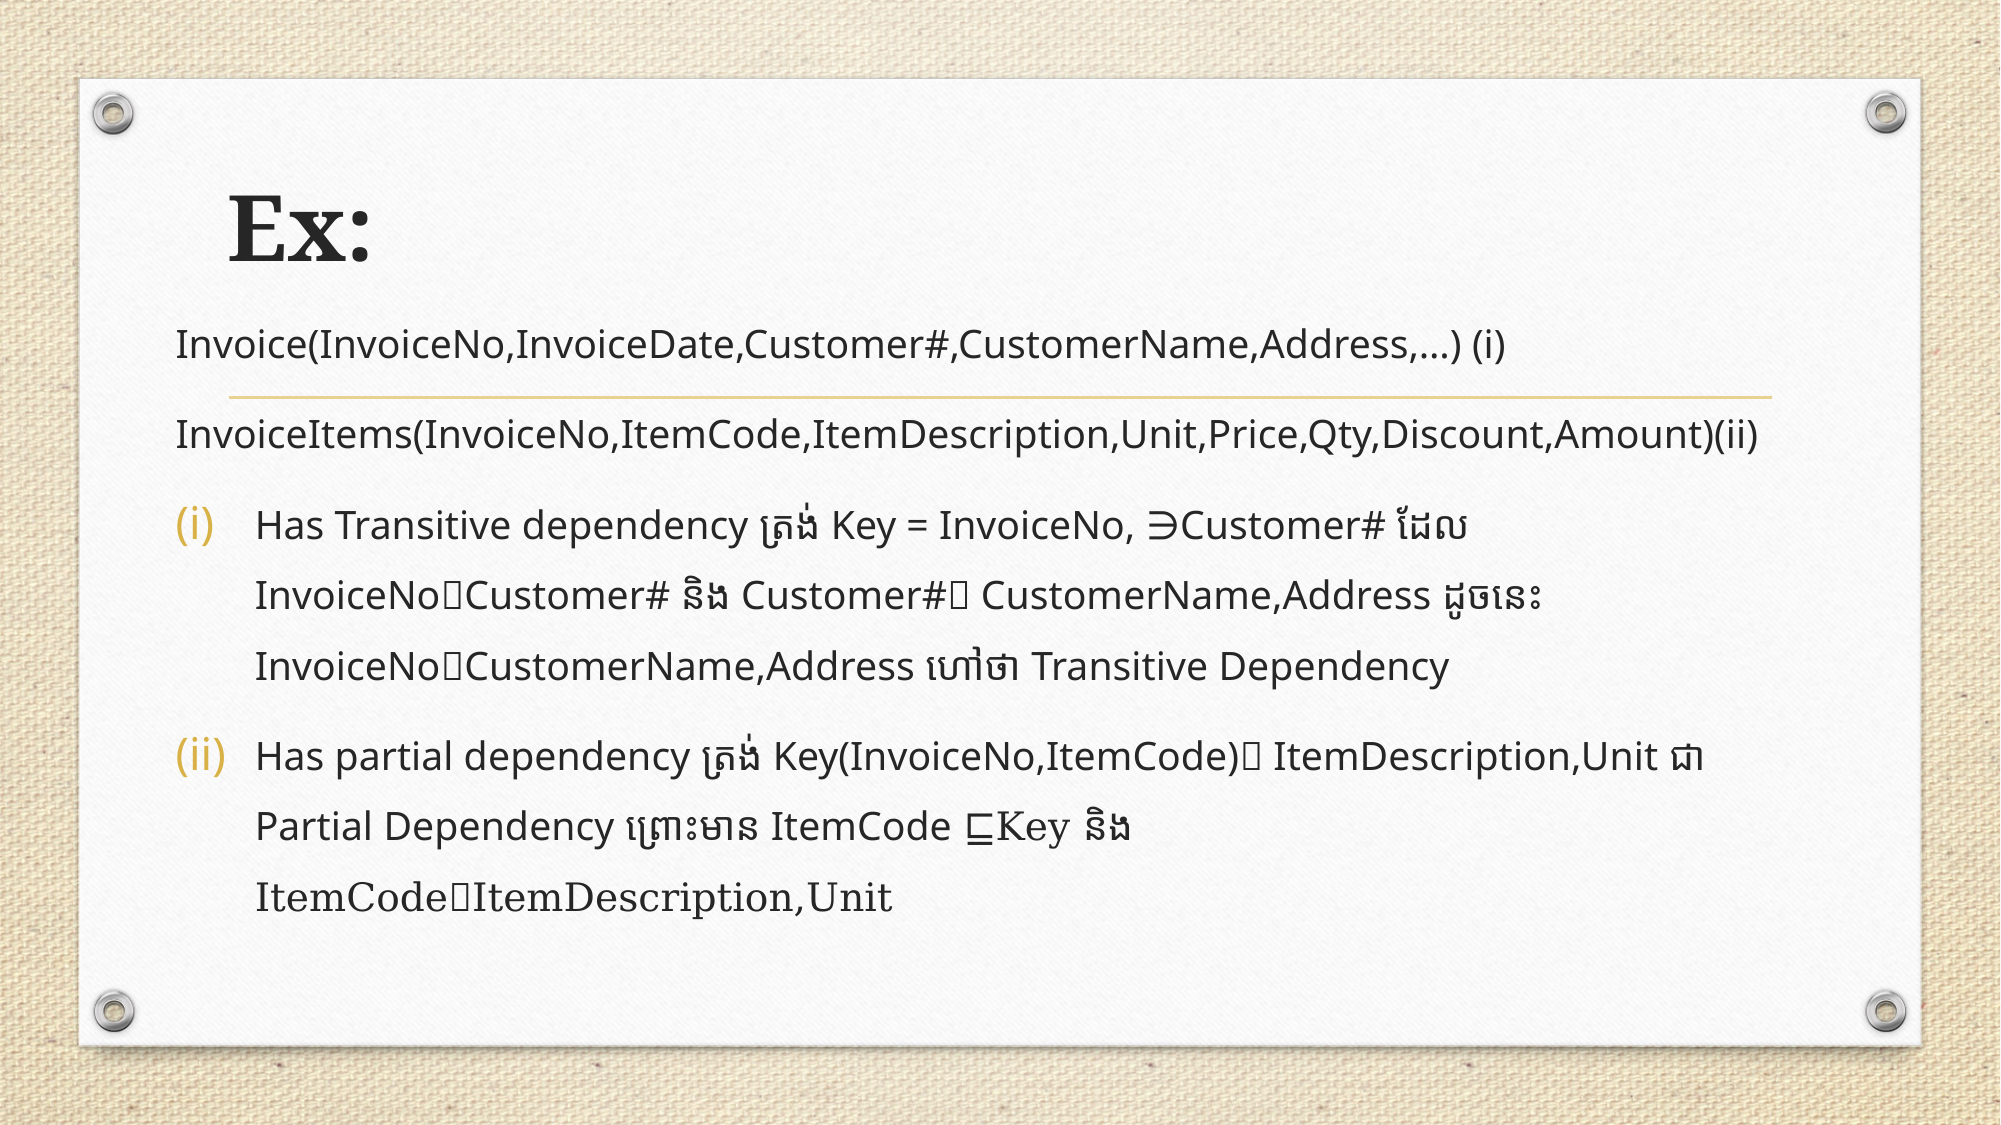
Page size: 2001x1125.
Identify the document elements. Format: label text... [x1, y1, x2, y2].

list Invoice(InvoiceNo,InvoiceDate,Customer#,CustomerName,Address,…) (i) InvoiceItems(InvoiceNo,ItemCode,ItemDescription,Unit,Price,Qty,Discount,Amount)(ii) Has Transitive dependency ត្រង់ Key = InvoiceNo, ∋Customer# ដែល InvoiceNoCustomer# និង Customer# CustomerName,Address​ ដូចនេះ InvoiceNoCustomerName,Address ហៅថា Transitive Dependency Has partial dependency ត្រង់ Key(InvoiceNo,ItemCode) ItemDescription,Unit ជា Partial Dependency ព្រោះមាន ItemCode ⊑Key និង ItemCodeItemDescription,Unit [160, 288, 1788, 964]
title Ex: [212, 161, 1788, 288]
picture [0, 0, 2001, 1125]
